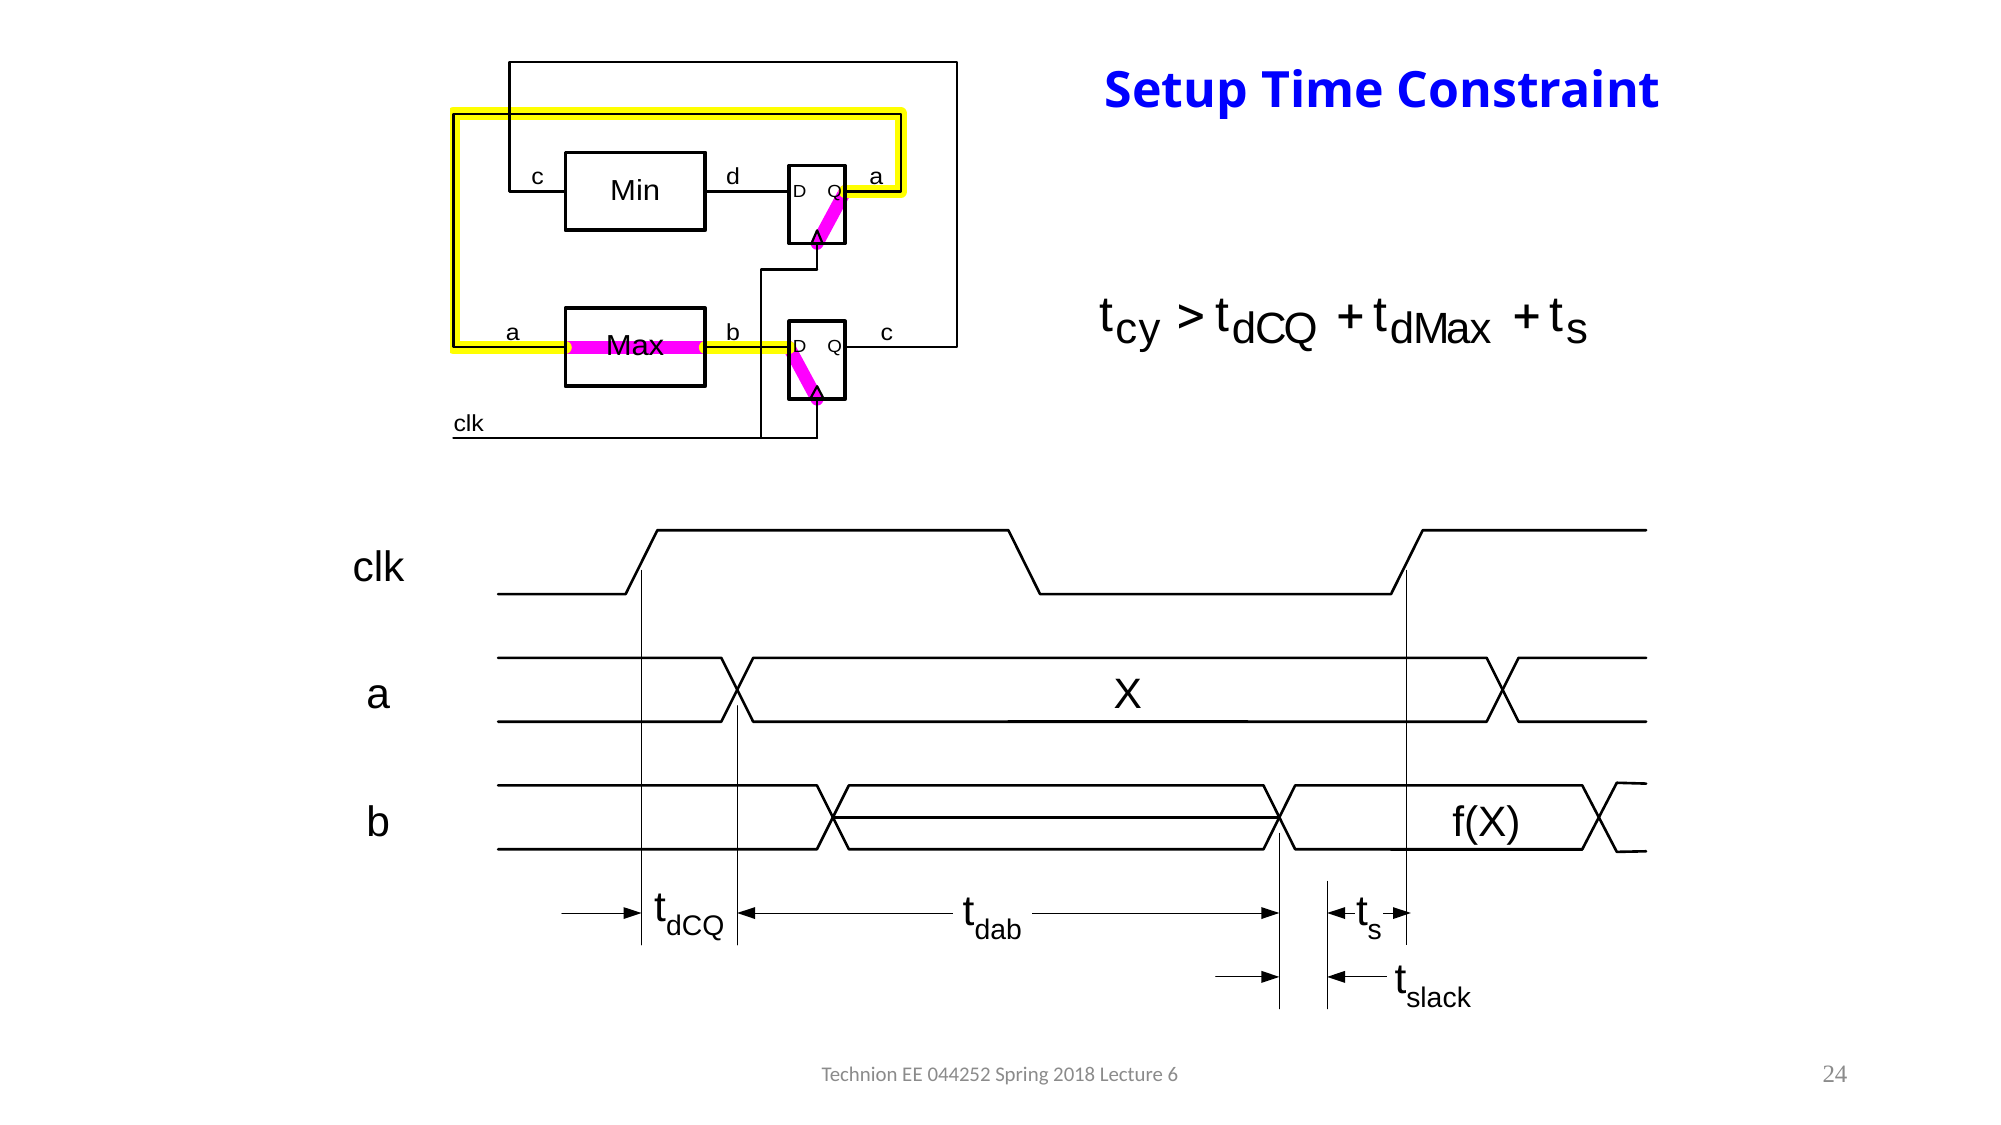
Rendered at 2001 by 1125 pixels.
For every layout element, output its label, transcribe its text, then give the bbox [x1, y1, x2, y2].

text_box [348, 524, 1652, 1021]
footer Technion EE 044252 Spring 2018 Lecture 6 [662, 1042, 1338, 1103]
slide_number 24 [1412, 1042, 1863, 1103]
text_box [1087, 274, 1601, 369]
text_box Setup Time Constraint [1090, 49, 1676, 125]
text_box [449, 49, 966, 468]
